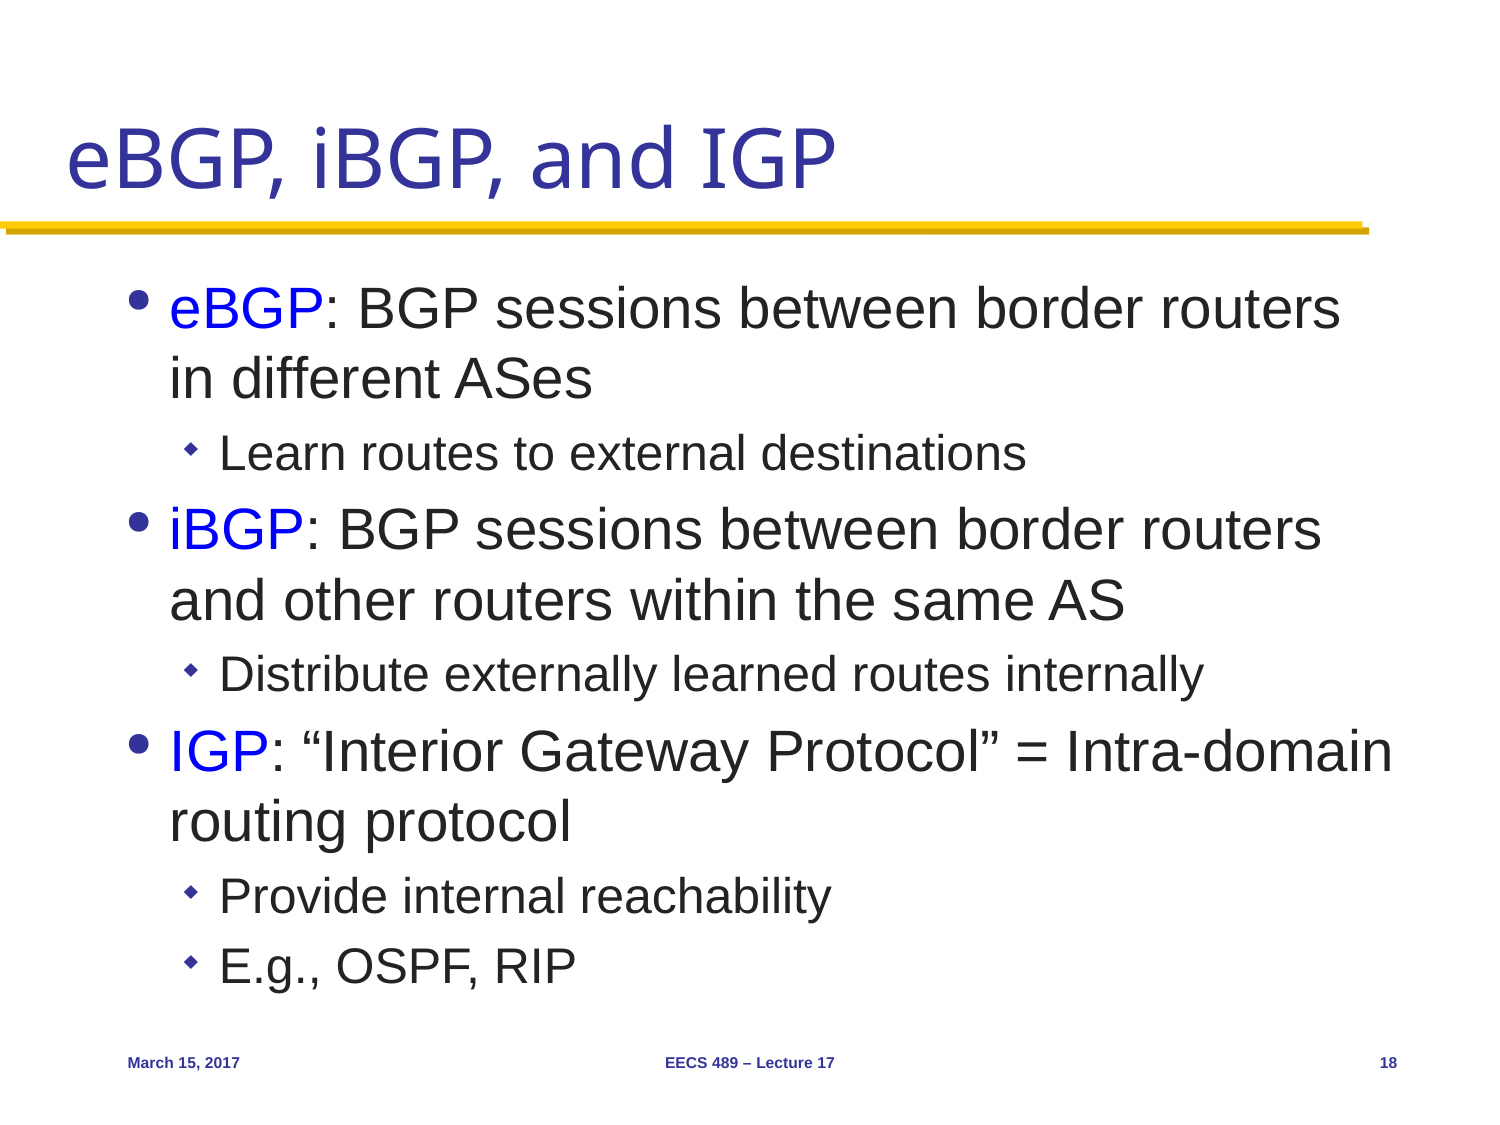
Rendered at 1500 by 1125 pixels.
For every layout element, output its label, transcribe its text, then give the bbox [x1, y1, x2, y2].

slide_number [112, 1024, 426, 1101]
title eBGP, iBGP, and IGP [49, 24, 1451, 213]
slide_number 18 [1312, 1024, 1413, 1101]
footer EECS 489 – Lecture 17 [512, 1024, 988, 1101]
list eBGP: BGP sessions between border routers in different ASes Learn routes to external destinations iBGP: BGP sessions between border routers and other routers within the same AS Distribute externally learned routes internally IGP: “Interior Gateway Protocol” = Intra-domain routing protocol Provide internal reachability E.g., OSPF, RIP [112, 262, 1413, 988]
